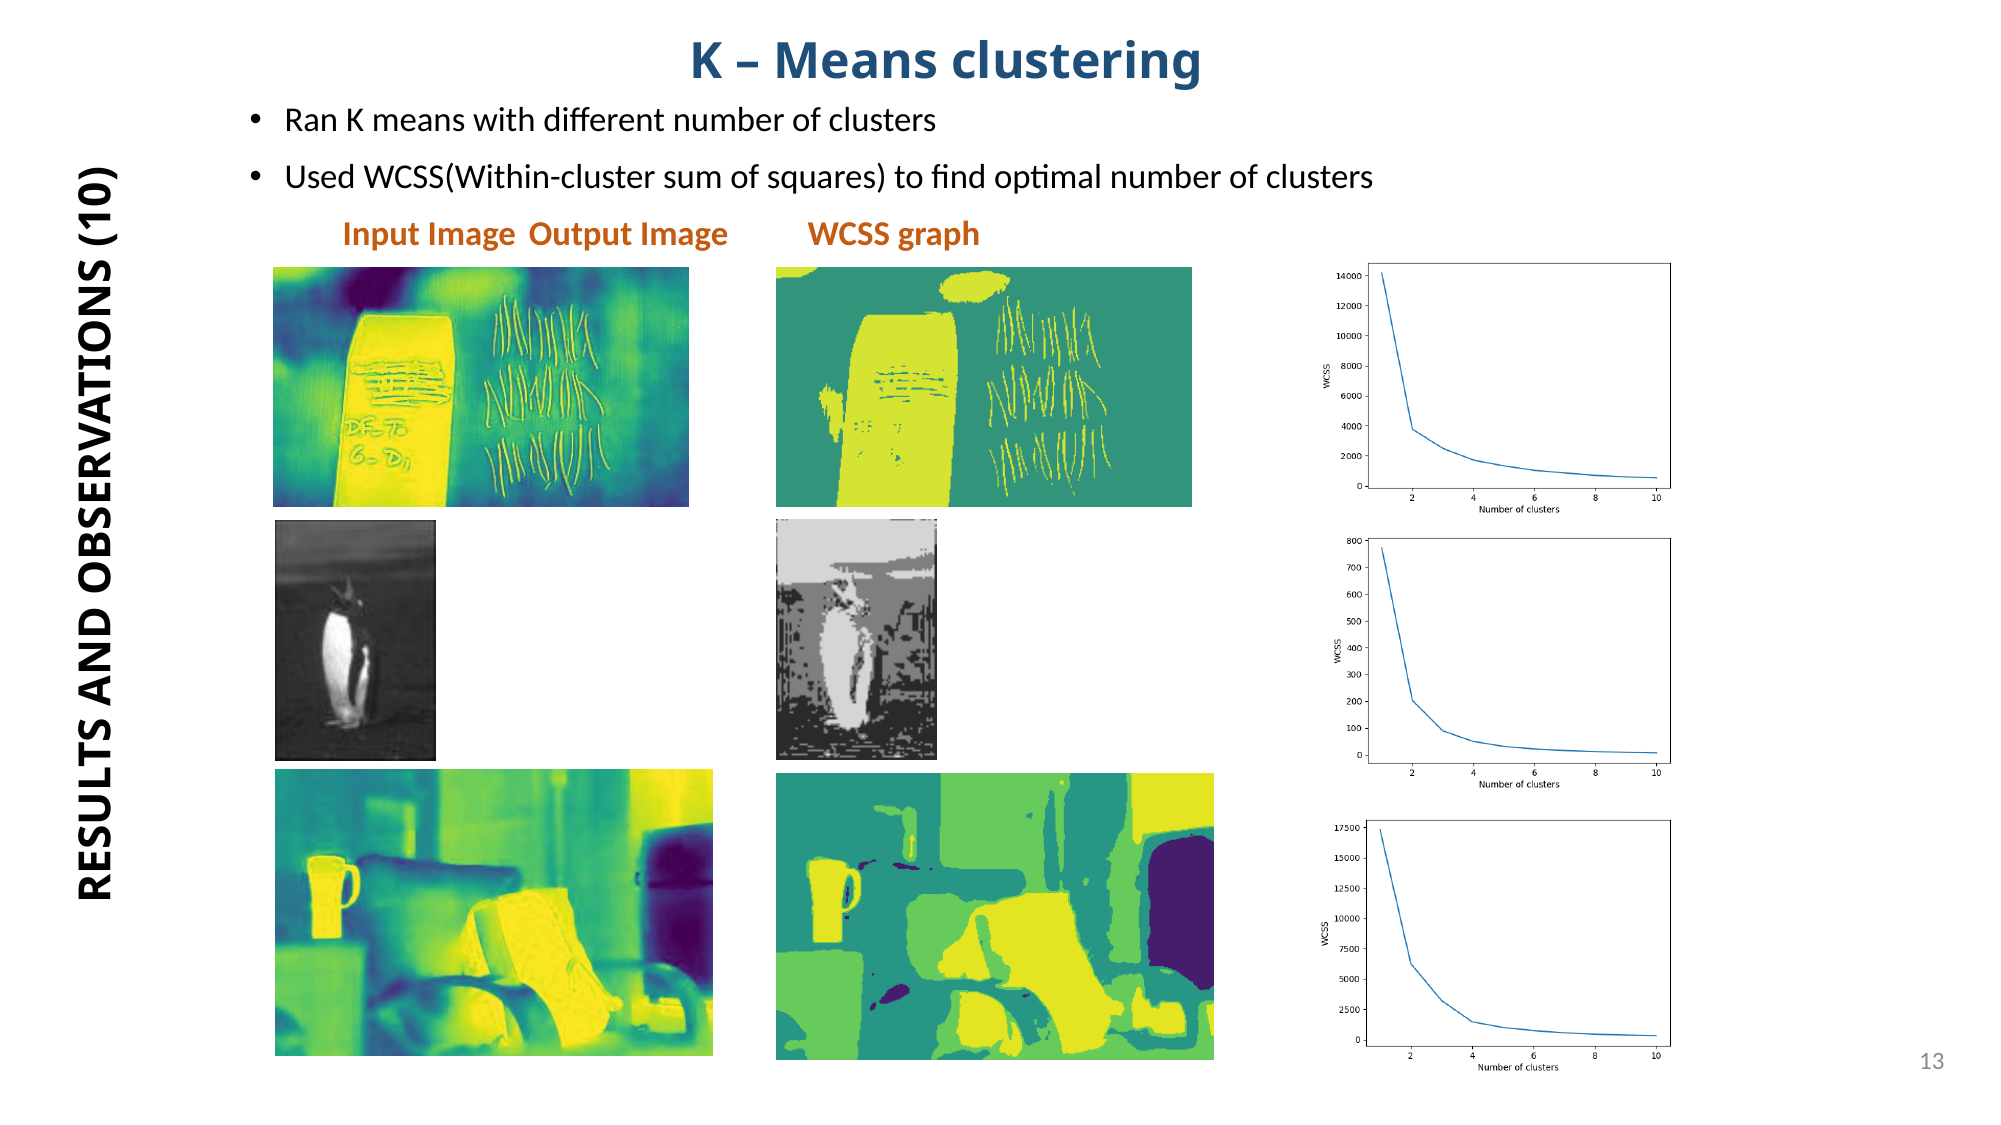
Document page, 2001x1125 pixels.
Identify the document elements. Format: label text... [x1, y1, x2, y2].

slide_number 13 [1509, 1029, 1960, 1090]
picture [273, 267, 689, 508]
text_box RESULTS AND OBSERVATIONS (10) [51, 122, 141, 948]
picture [275, 520, 436, 761]
picture [275, 769, 713, 1056]
picture [1317, 817, 1709, 1078]
list Ran K means with different number of clusters Used WCSS(Within-cluster sum of squares) to find optimal number of clusters Input Image Output Image WCSS graph [234, 94, 1960, 263]
picture [776, 773, 1214, 1060]
picture [1319, 262, 1709, 520]
picture [776, 267, 1192, 508]
picture [776, 519, 937, 760]
picture [1319, 535, 1709, 795]
title K – Means clustering [234, 30, 1659, 94]
